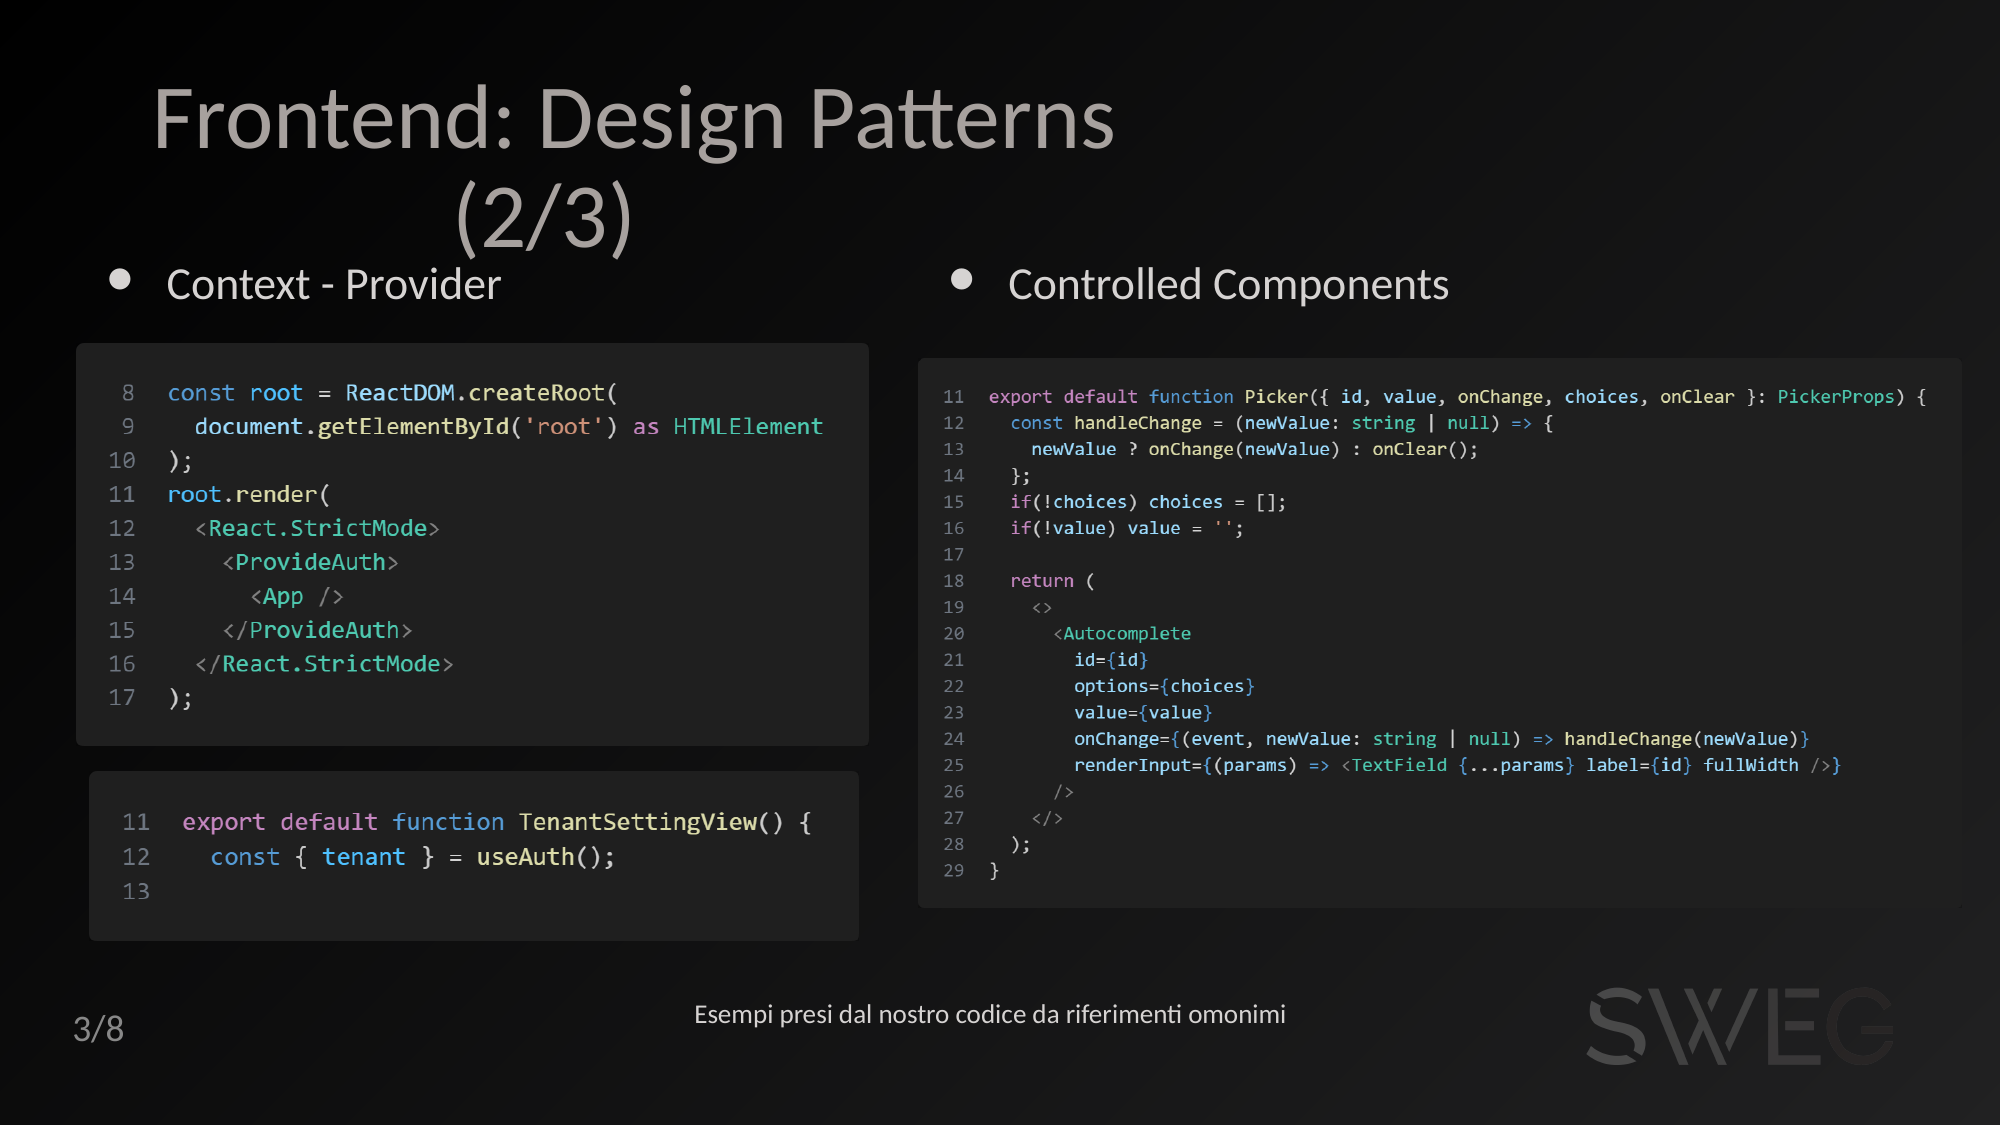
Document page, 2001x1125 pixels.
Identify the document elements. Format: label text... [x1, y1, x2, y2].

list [1586, 986, 1893, 1066]
picture [88, 771, 859, 942]
text_box Esempi presi dal nostro codice da riferimenti omonimi [594, 989, 1387, 1037]
text_box ‹#›/8 [57, 989, 550, 1065]
picture [76, 343, 869, 746]
title Frontend: Design Patterns (2/3) [137, 59, 1863, 278]
text_box Context - Provider [76, 246, 681, 317]
text_box Controlled Components [918, 246, 1523, 317]
picture [918, 358, 1962, 909]
